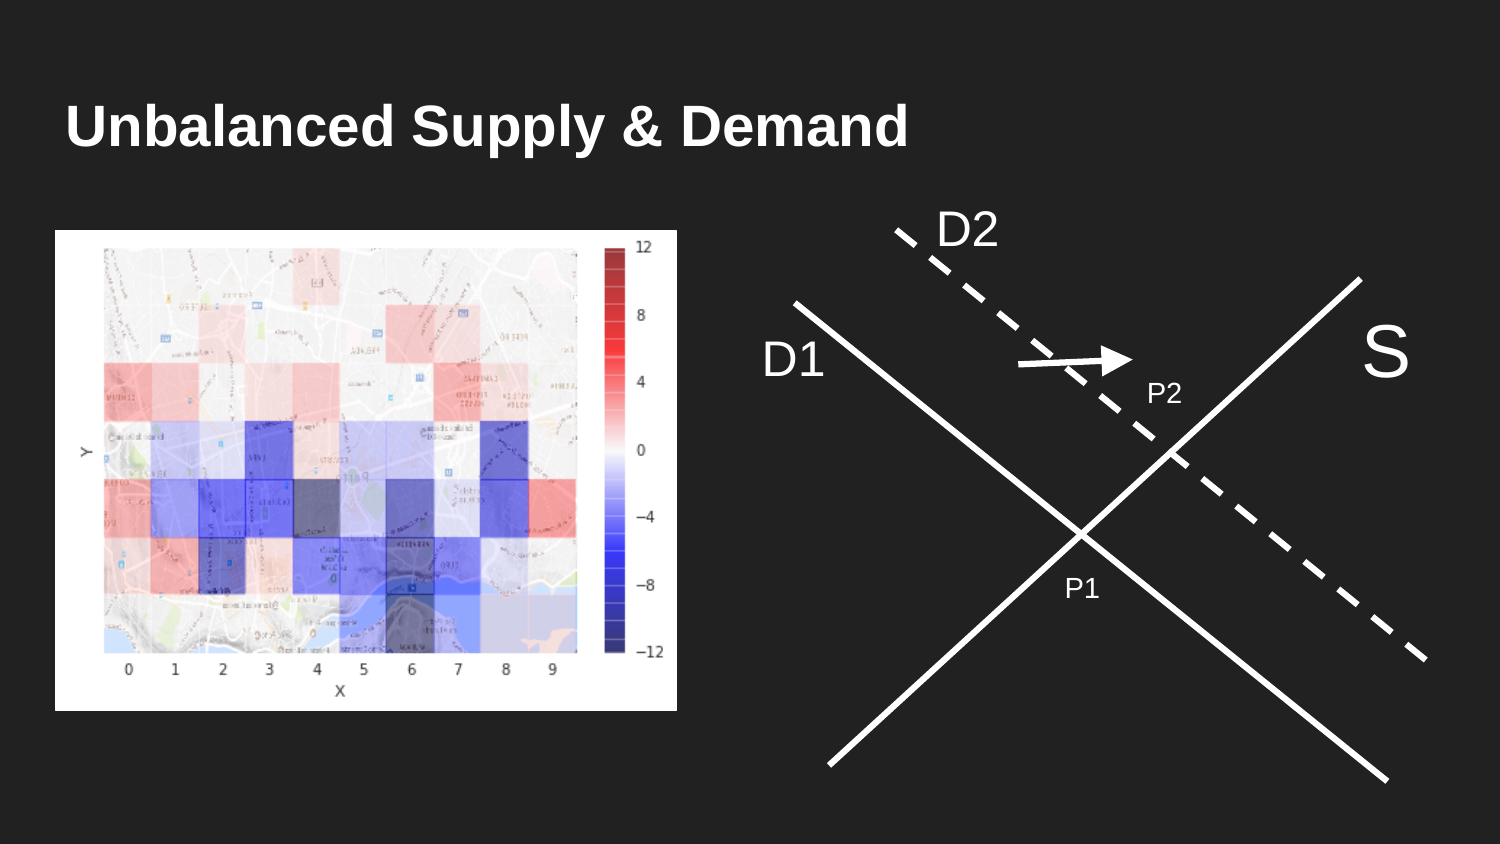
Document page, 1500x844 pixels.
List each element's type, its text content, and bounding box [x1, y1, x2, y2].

picture [55, 231, 676, 711]
text_box D2 [921, 181, 1036, 265]
text_box [1018, 350, 1132, 371]
text_box D1 [746, 311, 862, 395]
text_box Unbalanced Supply & Demand [51, 72, 1449, 167]
text_box P2 [1132, 359, 1199, 416]
text_box S [1346, 287, 1436, 406]
text_box P1 [1049, 554, 1117, 612]
